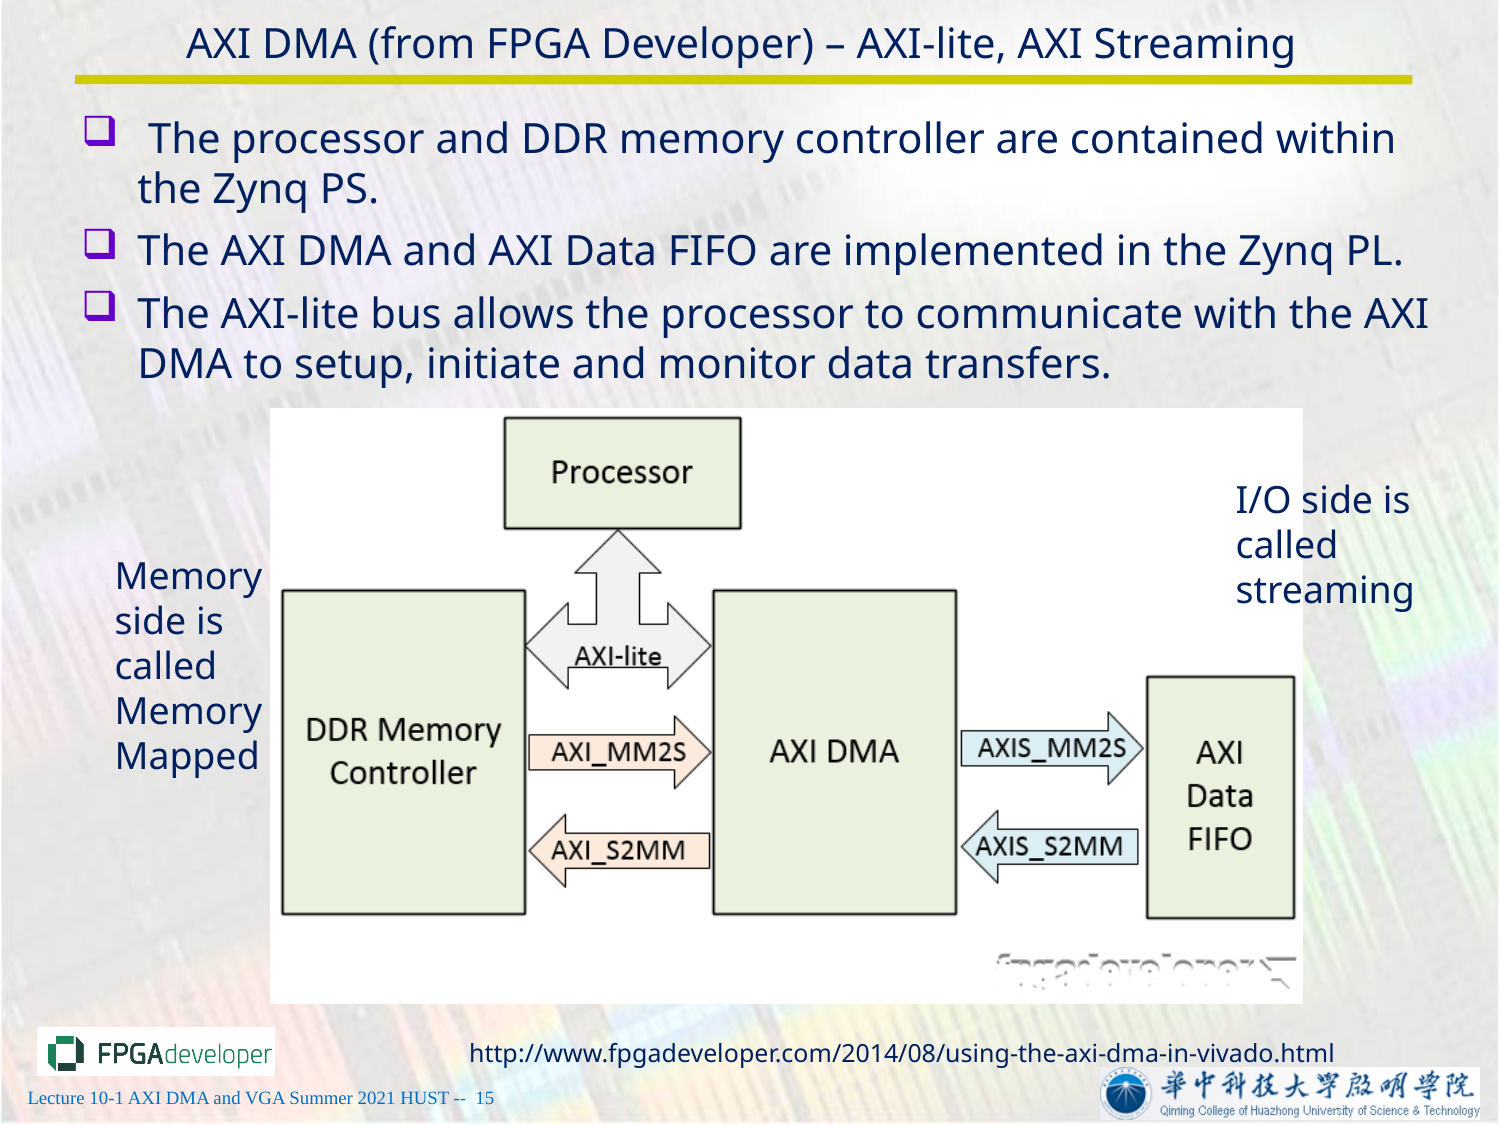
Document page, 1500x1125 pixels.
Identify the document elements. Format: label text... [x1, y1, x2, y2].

picture [0, 0, 1500, 1125]
text_box Memory side is called Memory Mapped [99, 544, 265, 785]
title AXI DMA (from FPGA Developer) – AXI-lite, AXI Streaming [28, 17, 1454, 63]
list The processor and DDR memory controller are contained within the Zynq PS. The AXI DMA and AXI Data FIFO are implemented in the Zynq PL. The AXI-lite bus allows the processor to communicate with the AXI DMA to setup, initiate and monitor data transfers. [66, 104, 1454, 1049]
text_box I/O side is called streaming [1308, 468, 1481, 619]
text_box http://www.fpgadeveloper.com/2014/08/using-the-axi-dma-in-vivado.html [454, 1030, 1351, 1075]
